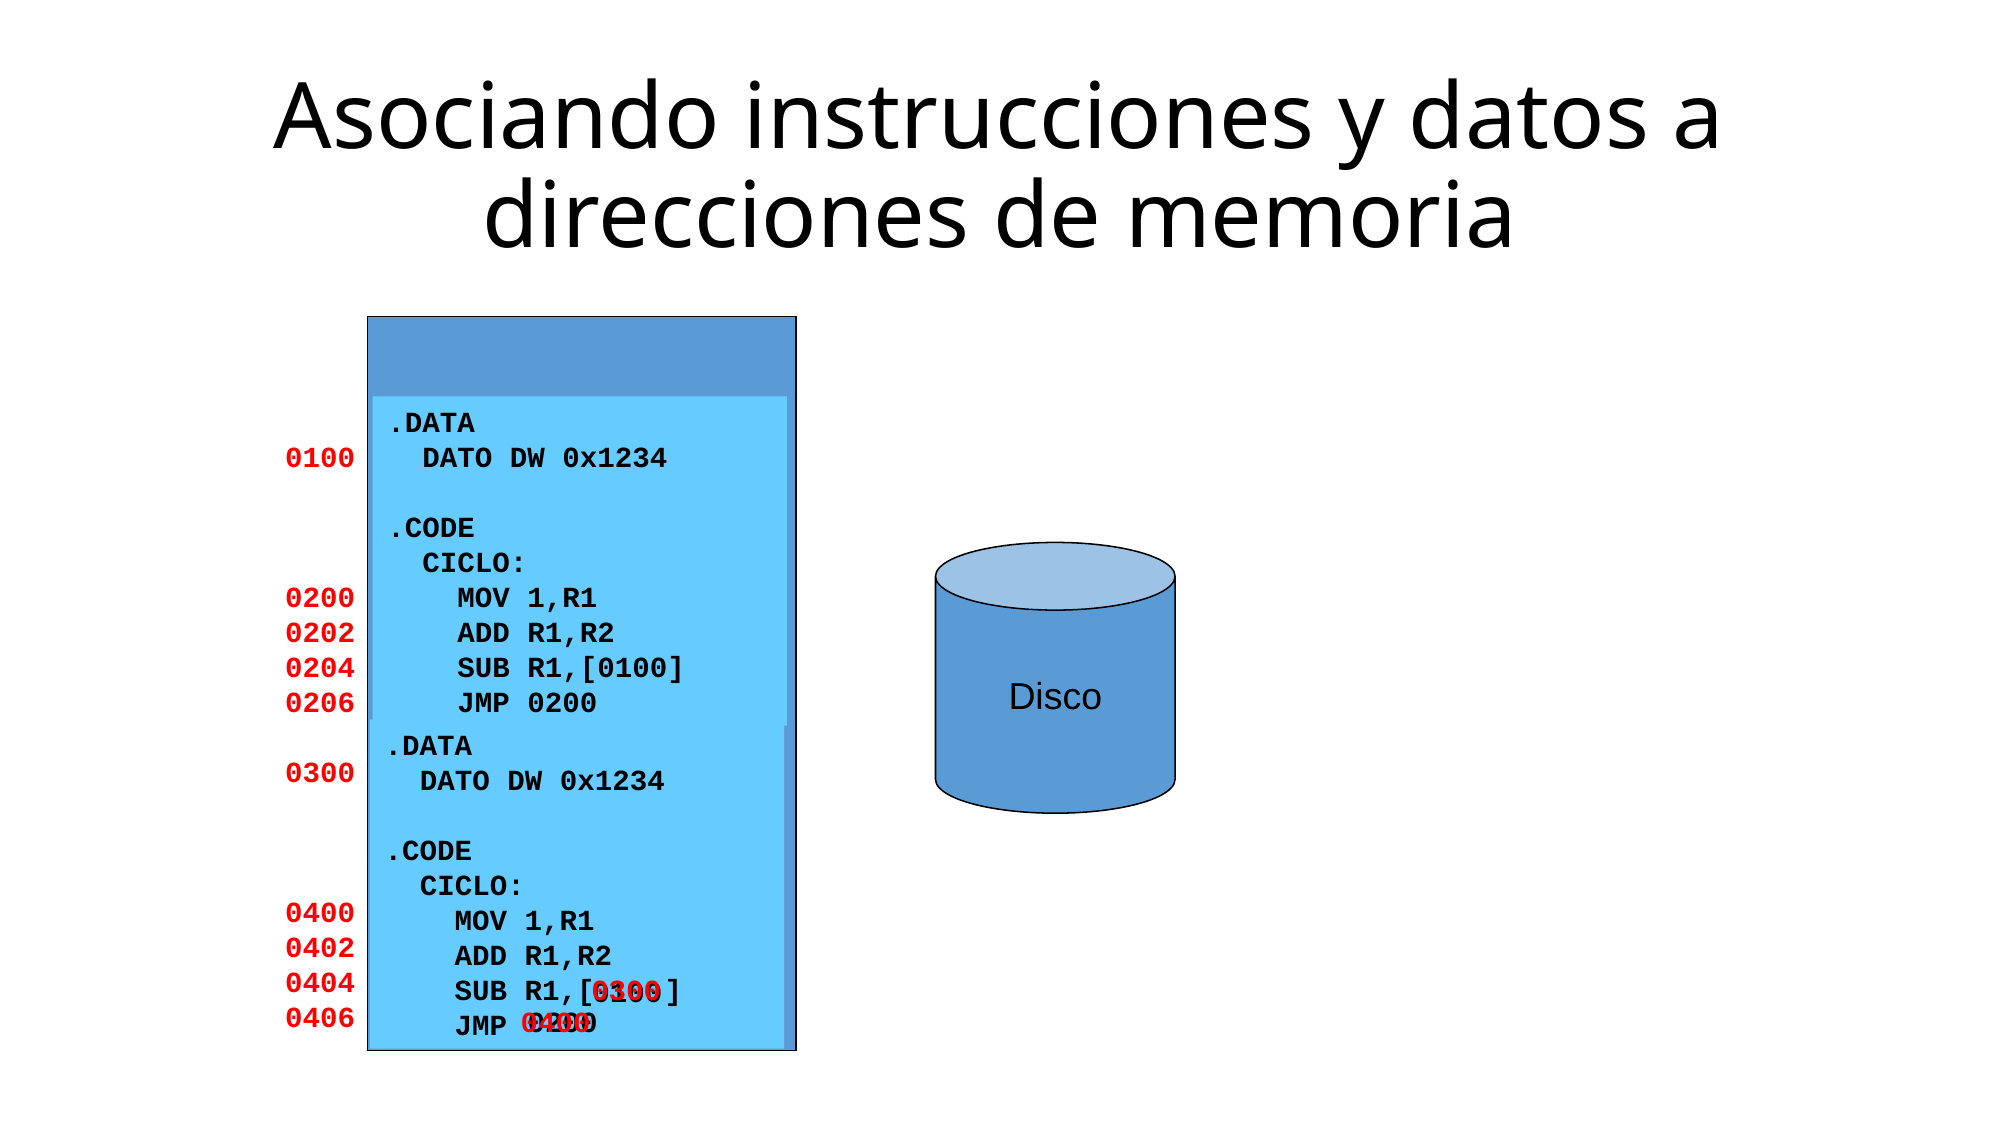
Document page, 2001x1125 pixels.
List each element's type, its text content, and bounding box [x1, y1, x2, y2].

text_box [367, 316, 796, 1051]
title Asociando instrucciones y datos a direcciones de memoria [137, 59, 1863, 278]
text_box .DATA DATO DW 0x1234 .CODE CICLO: MOV 1,R1 ADD R1,R2 SUB R1,[0100] JMP 0200 [372, 396, 787, 726]
text_box .DATA DATO DW 0x1234 .CODE CICLO: MOV 1,R1 ADD R1,R2 SUB R1,[ ] JMP [369, 719, 785, 1049]
text_box Disco [935, 542, 1176, 814]
text_box [935, 542, 1176, 610]
text_box 0100 0200 0202 0204 0206 0300 0400 0402 0404 0406 [270, 431, 371, 1076]
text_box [505, 964, 677, 1046]
